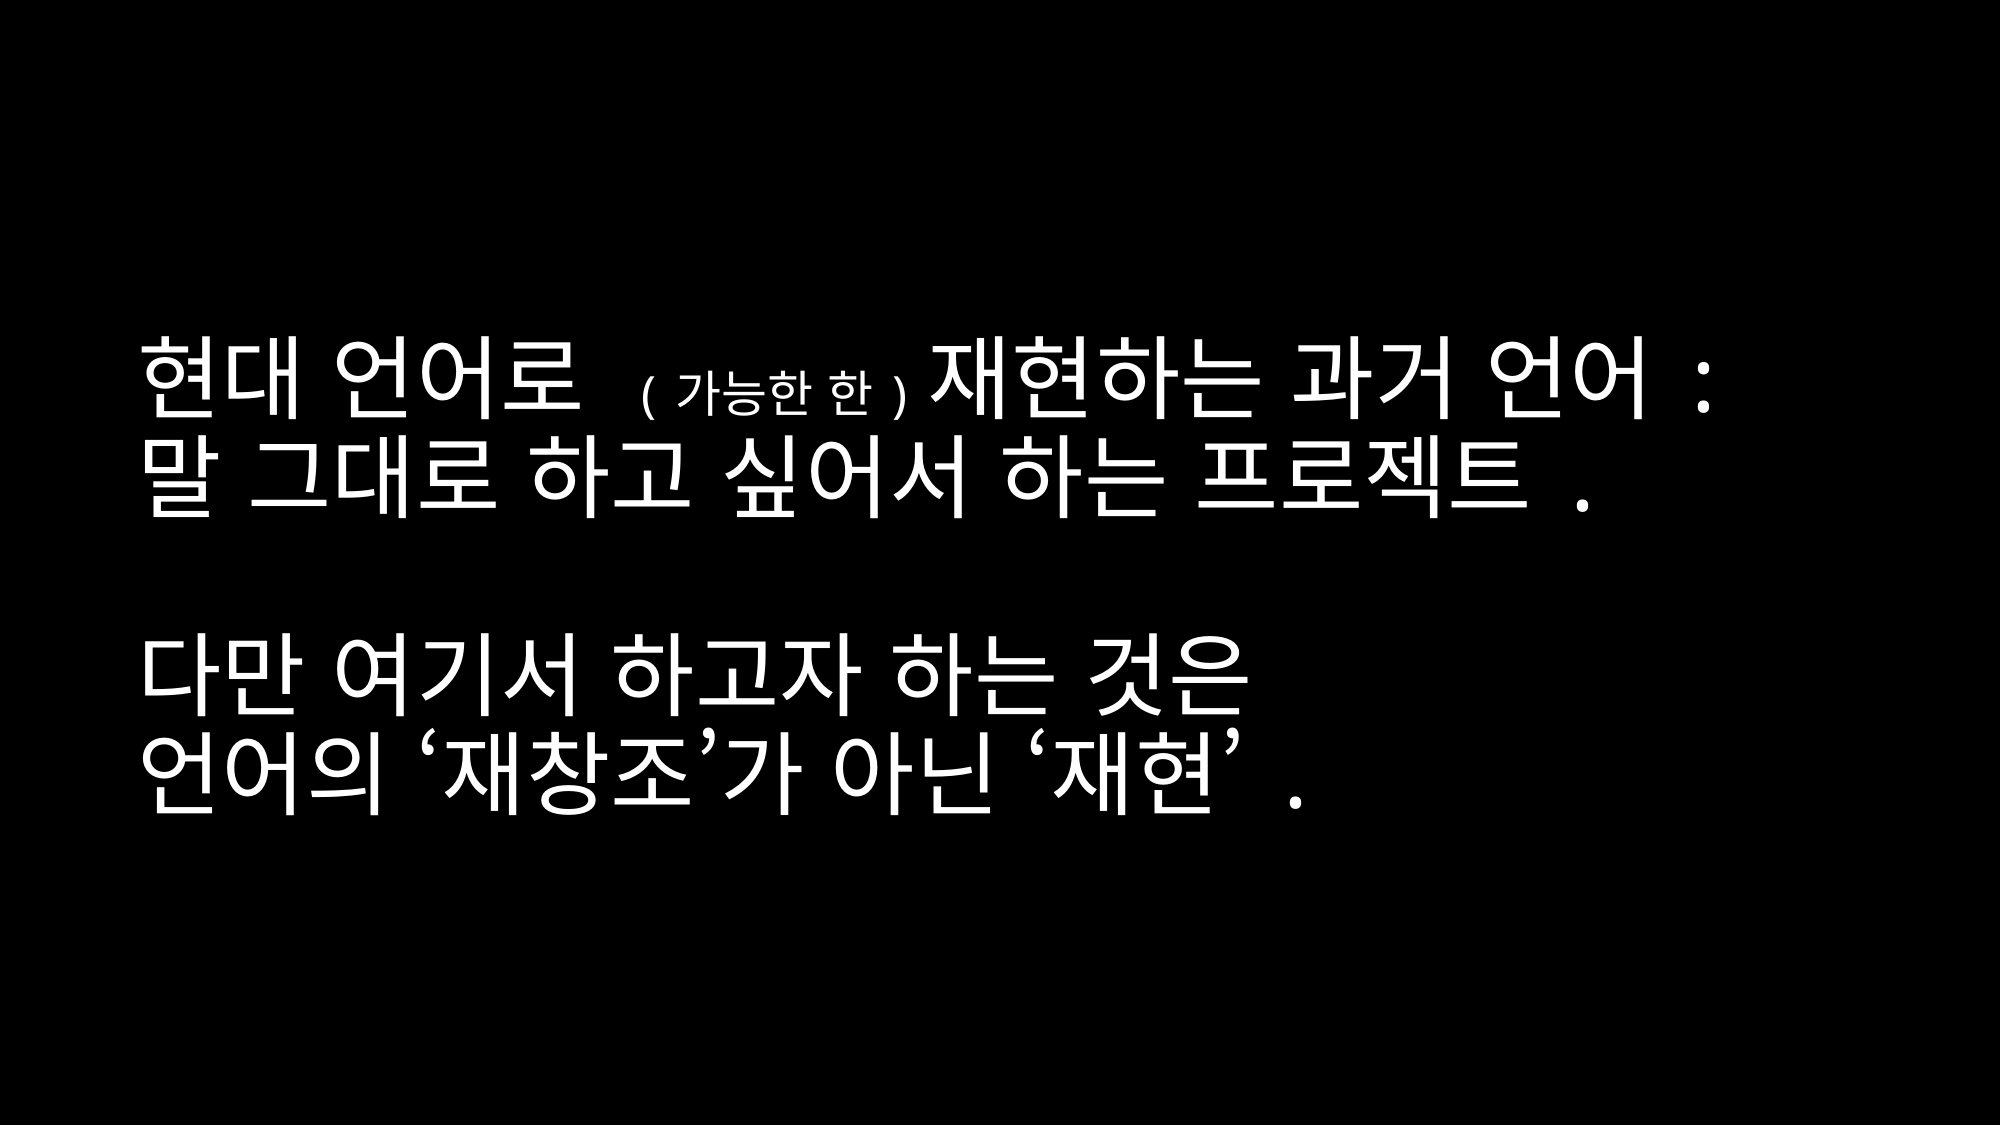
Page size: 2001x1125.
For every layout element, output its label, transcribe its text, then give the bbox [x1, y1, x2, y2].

title 현대 언어로 (가능한 한)재현하는 과거 언어: 말 그대로 하고 싶어서 하는 프로젝트. 다만 여기서 하고자 하는 것은 언어의 ‘재창조’가 아닌 ‘재현’. [122, 325, 1848, 1020]
